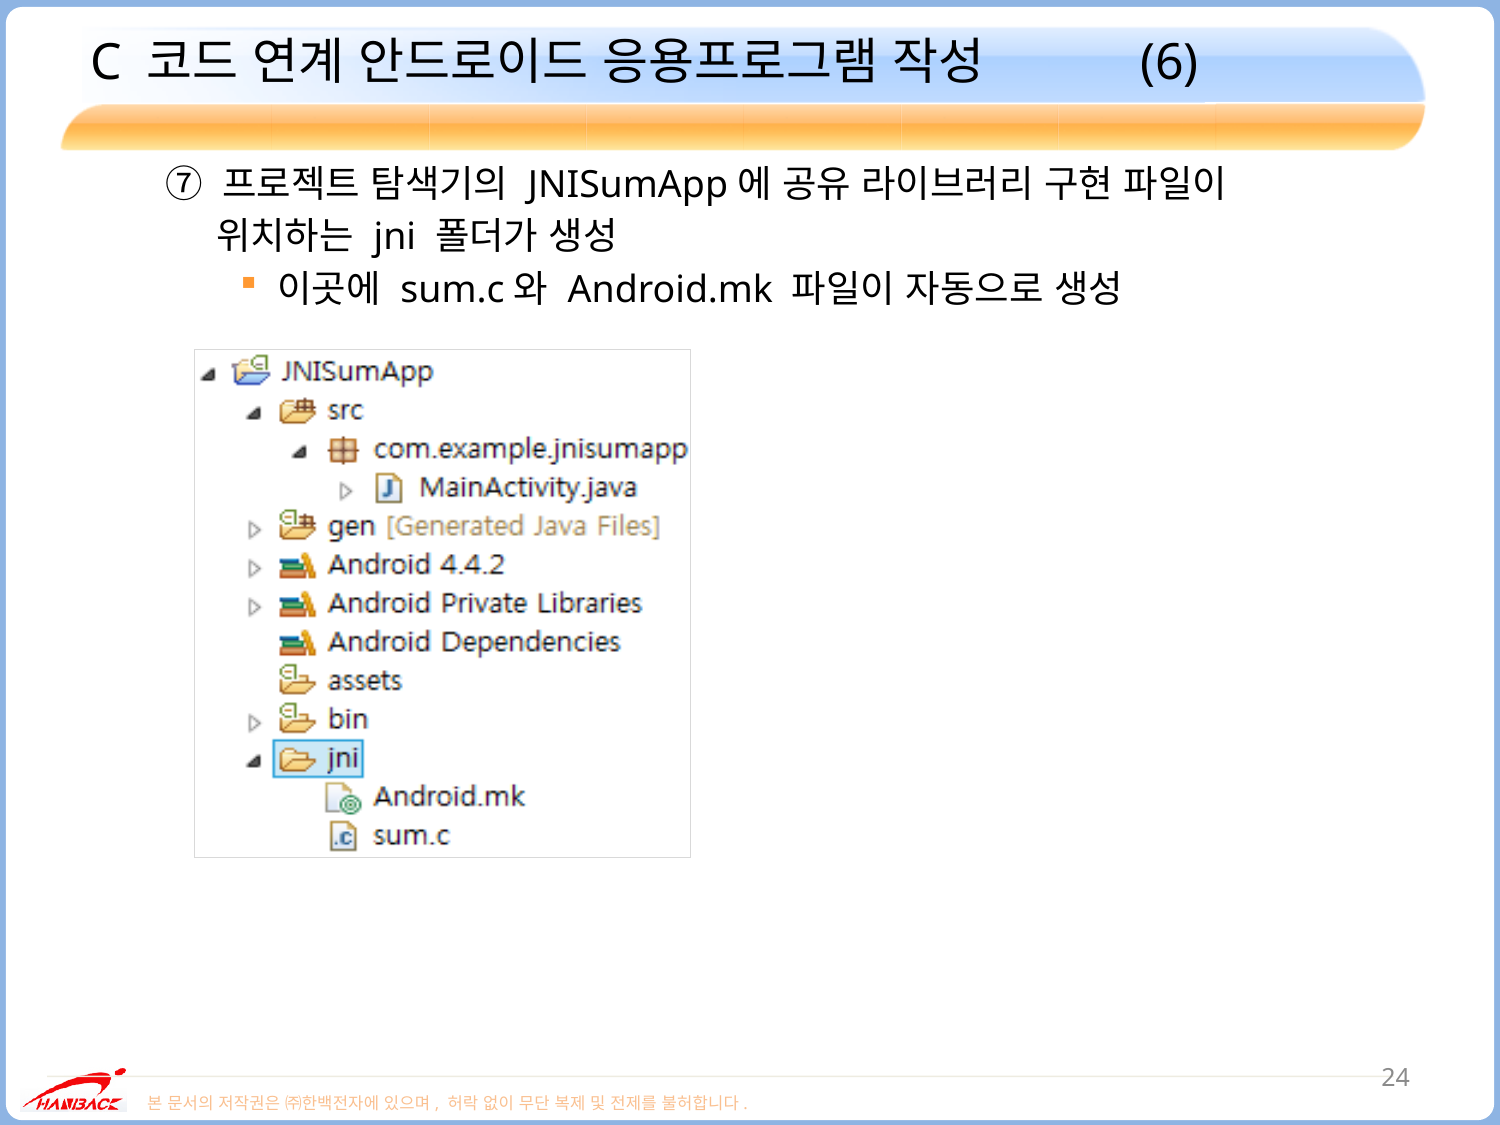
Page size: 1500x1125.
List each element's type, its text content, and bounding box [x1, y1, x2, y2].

picture [58, 23, 1430, 151]
slide_number 24 [1074, 1055, 1425, 1103]
title C 코드 연계 안드로이드 응용프로그램 작성 (6) [75, 11, 1425, 108]
picture [194, 349, 692, 859]
list ⑦ 프로젝트 탐색기의 JNISumApp에 공유 라이브러리 구현 파일이 위치하는 jni 폴더가 생성 이곳에 sum.c와 Android.mk 파일이 자동으로 생성 [75, 152, 1425, 1055]
picture [20, 1066, 127, 1112]
